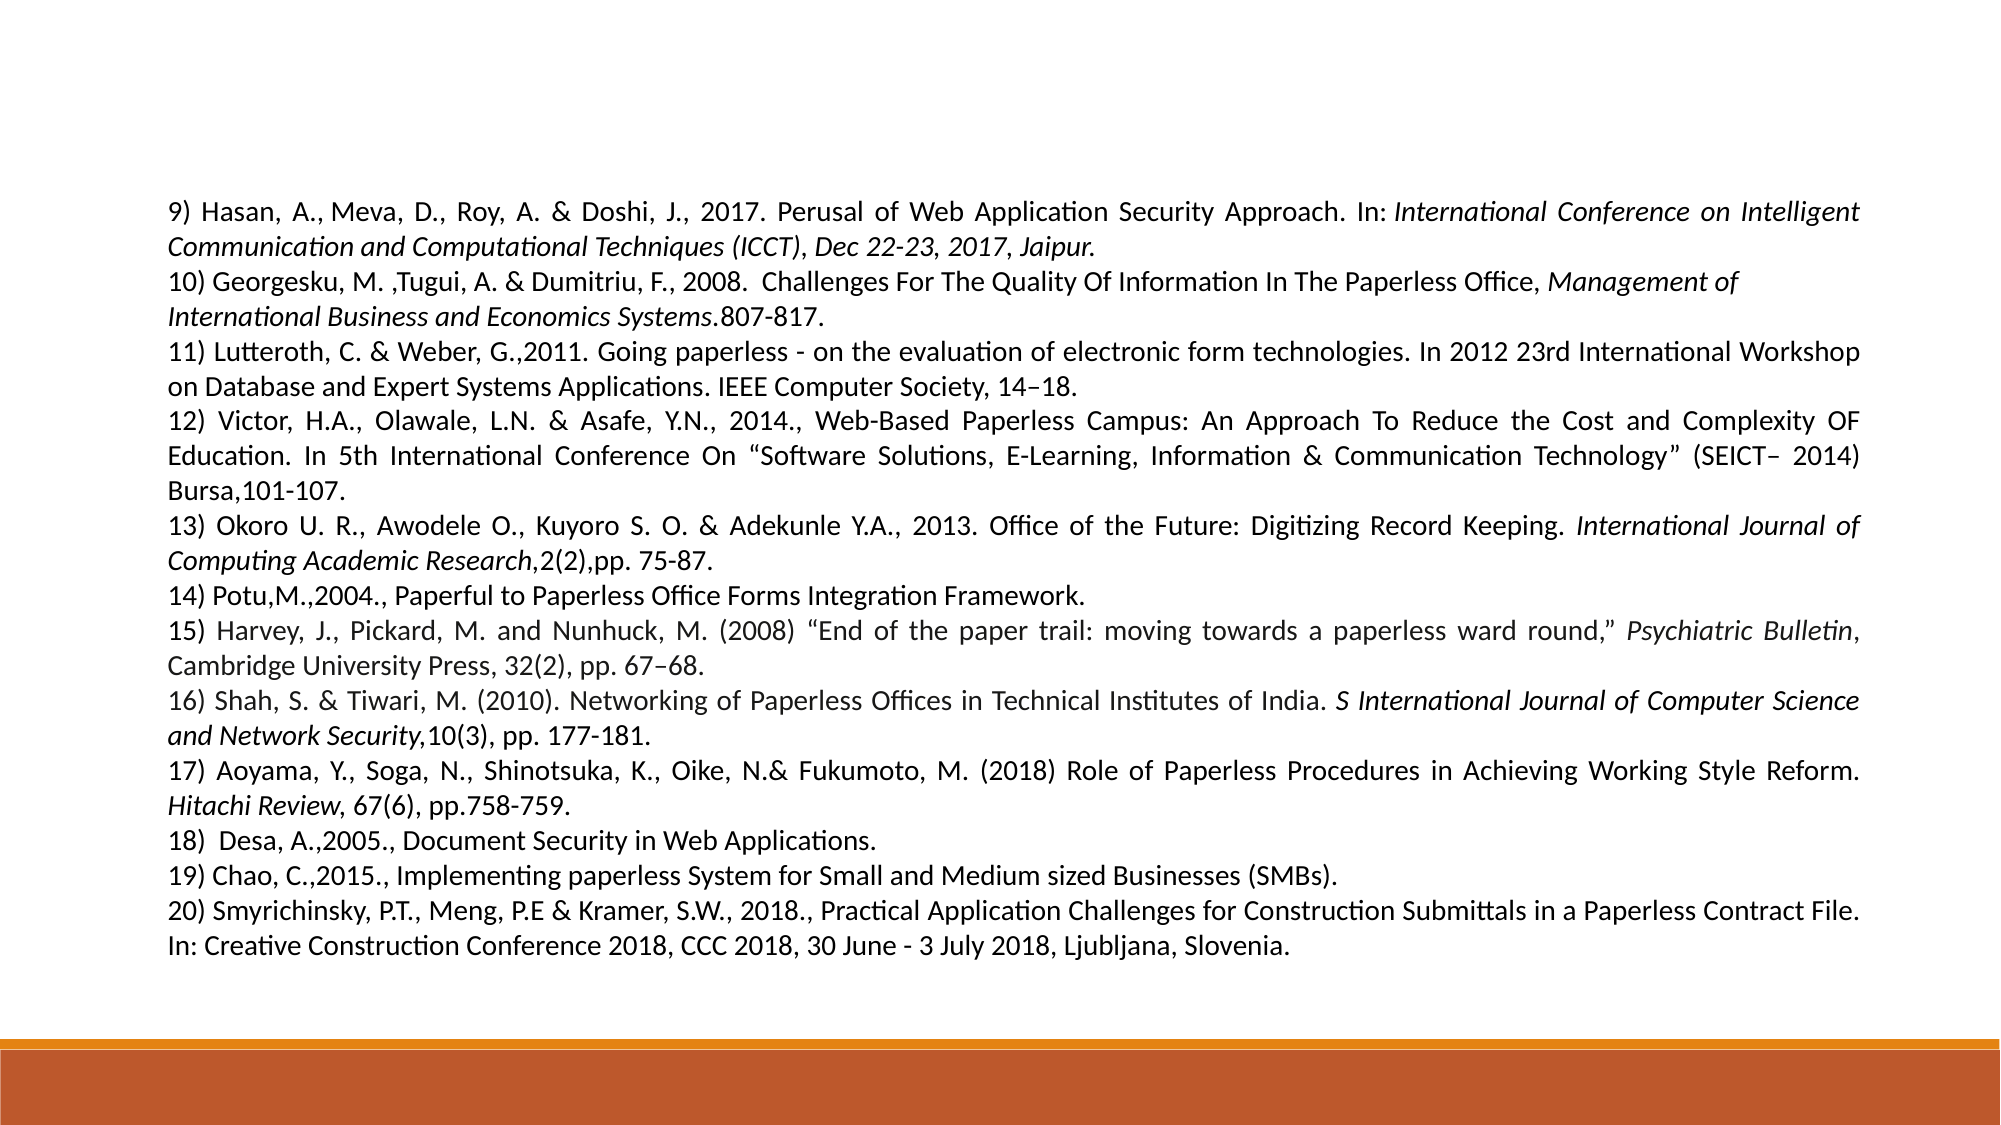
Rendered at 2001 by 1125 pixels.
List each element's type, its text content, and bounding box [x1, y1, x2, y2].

text_box 9) Hasan, A., Meva, D., Roy, A. & Doshi, J., 2017. Perusal of Web Application Security Approach. In: International Conference on Intelligent Communication and Computational Techniques (ICCT), Dec 22-23, 2017, Jaipur. 10) Georgesku, M. ,Tugui, A. & Dumitriu, F., 2008. Challenges For The Quality Of Information In The Paperless Office, Management of International Business and Economics Systems.807-817. 11) Lutteroth, C. & Weber, G.,2011. Going paperless - on the evaluation of electronic form technologies. In 2012 23rd International Workshop on Database and Expert Systems Applications. IEEE Computer Society, 14–18. 12) Victor, H.A., Olawale, L.N. & Asafe, Y.N., 2014., Web-Based Paperless Campus: An Approach To Reduce the Cost and Complexity OF Education. In 5th International Conference On “Software Solutions, E-Learning, Information & Communication Technology” (SEICT– 2014) Bursa,101-107. 13) Okoro U. R., Awodele O., Kuyoro S. O. & Adekunle Y.A., 2013. Office of the Future: Digitizing Record Keeping. International Journal of Computing Academic Research,2(2),pp. 75-87. 14) Potu,M.,2004., Paperful to Paperless Office Forms Integration Framework. 15) Harvey, J., Pickard, M. and Nunhuck, M. (2008) “End of the paper trail: moving towards a paperless ward round,” Psychiatric Bulletin, Cambridge University Press, 32(2), pp. 67–68. 16) Shah, S. & Tiwari, M. (2010). Networking of Paperless Offices in Technical Institutes of India. S International Journal of Computer Science and Network Security,10(3), pp. 177-181. 17) Aoyama, Y., Soga, N., Shinotsuka, K., Oike, N.& Fukumoto, M. (2018) Role of Paperless Procedures in Achieving Working Style Reform. Hitachi Review, 67(6), pp.758-759. 18) Desa, A.,2005., Document Security in Web Applications. 19) Chao, C.,2015., Implementing paperless System for Small and Medium sized Businesses (SMBs). 20) Smyrichinsky, P.T., Meng, P.E & Kramer, S.W., 2018., Practical Application Challenges for Construction Submittals in a Paperless Contract File. In: Creative Construction Conference 2018, CCC 2018, 30 June - 3 July 2018, Ljubljana, Slovenia. [152, 184, 1876, 969]
